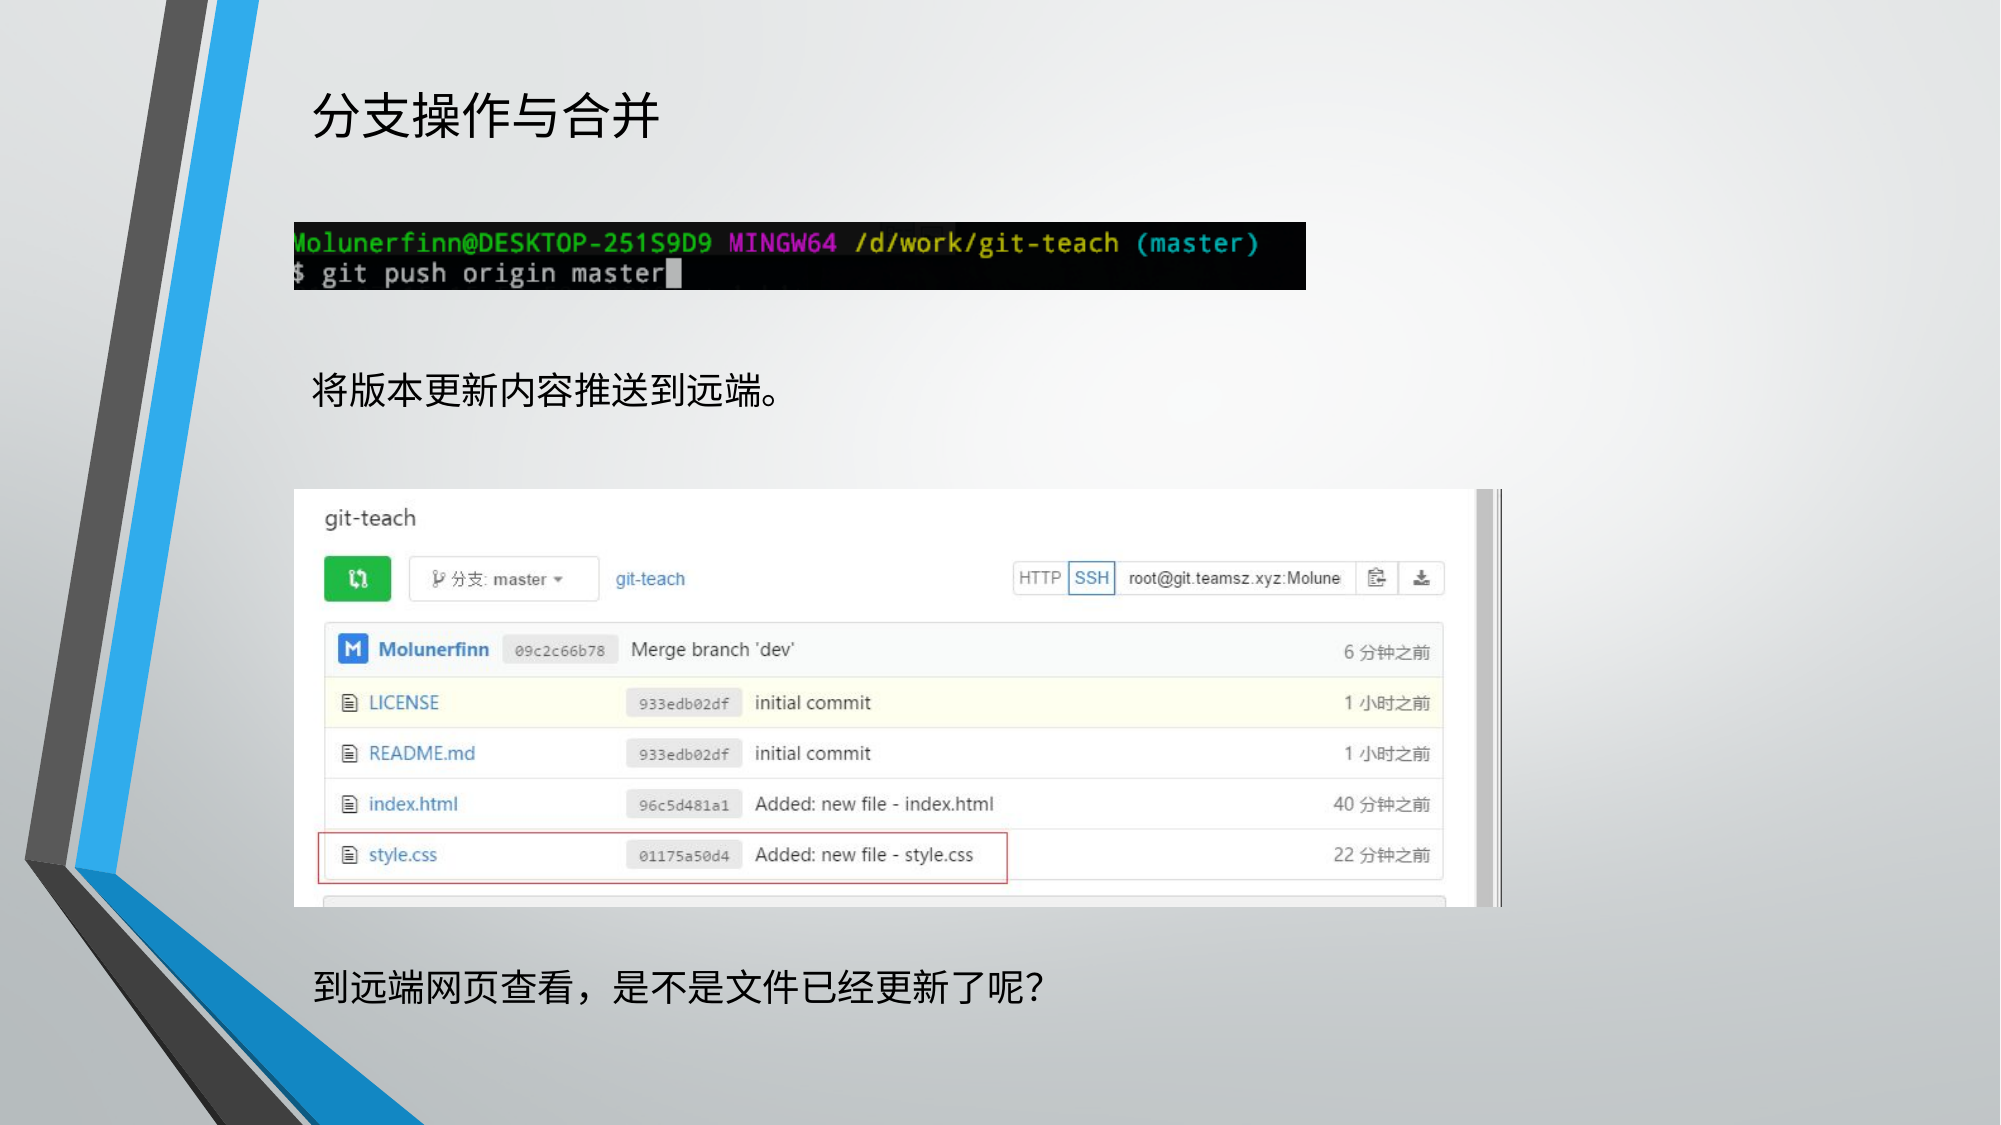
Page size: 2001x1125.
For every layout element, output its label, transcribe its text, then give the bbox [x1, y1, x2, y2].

text_box 将版本更新内容推送到远端。 [296, 359, 815, 420]
picture [294, 222, 1306, 291]
text_box 分支操作与合并 [296, 77, 677, 153]
picture [294, 489, 1502, 907]
text_box 到远端网页查看，是不是文件已经更新了呢？ [298, 956, 1078, 1017]
